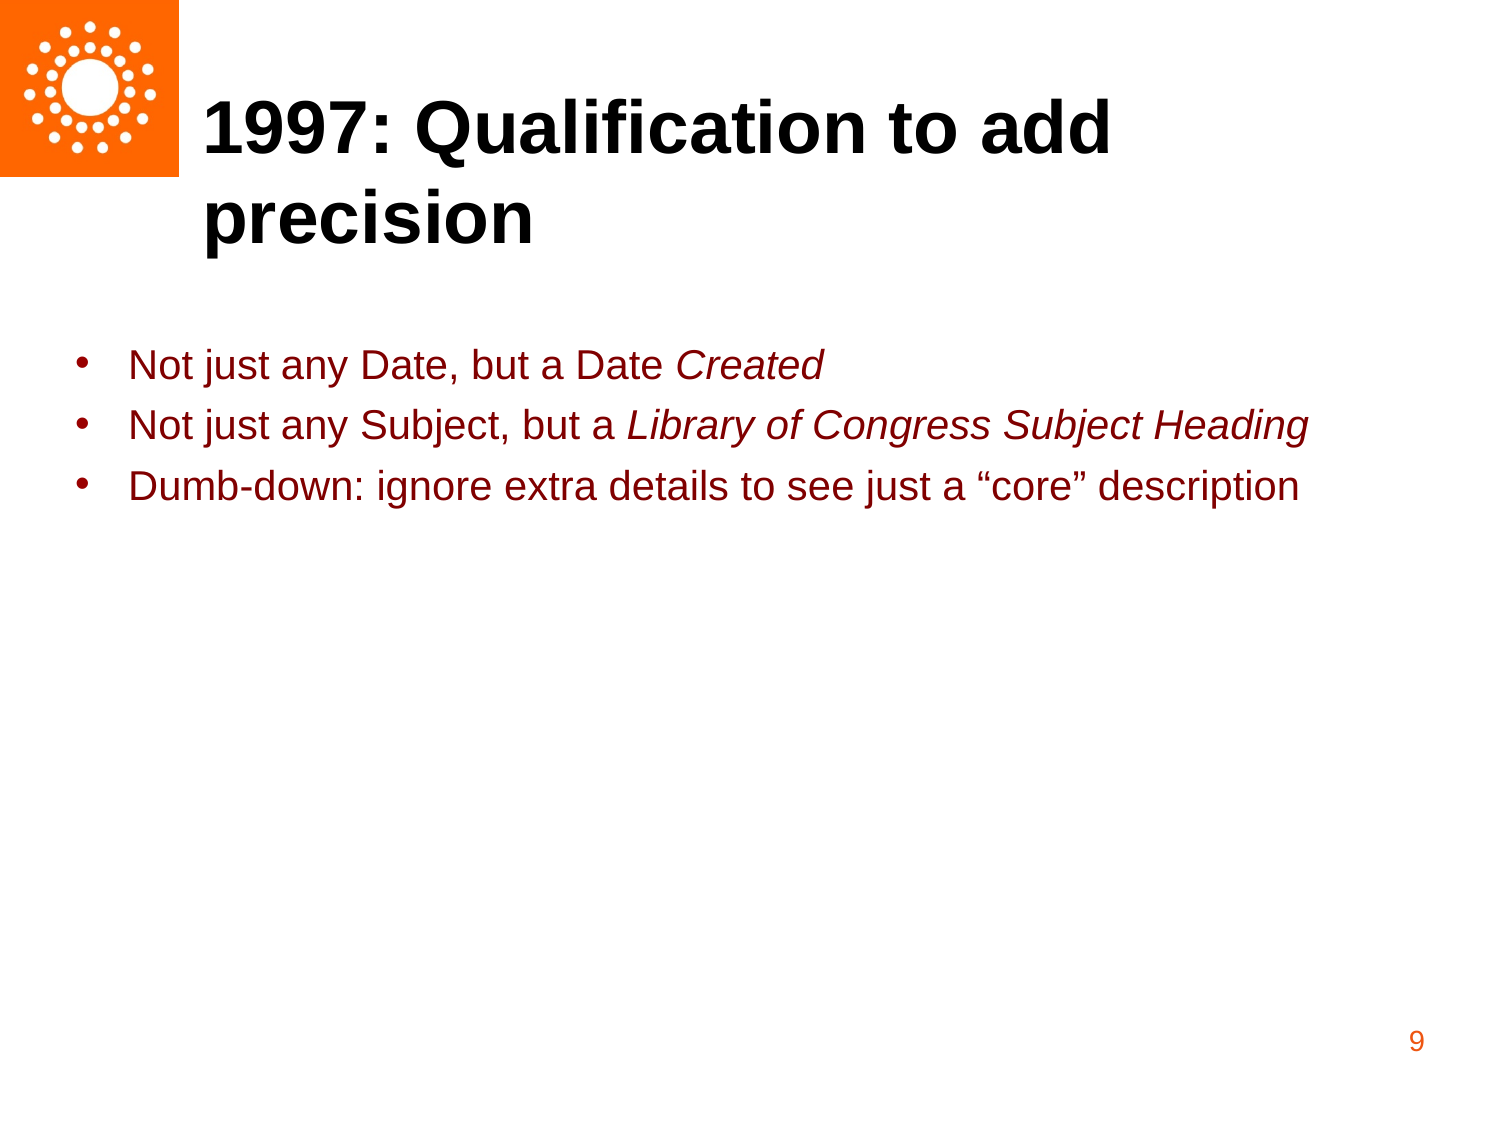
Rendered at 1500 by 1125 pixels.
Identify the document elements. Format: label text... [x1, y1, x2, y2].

slide_number 9 [1074, 1024, 1426, 1103]
picture [0, 0, 179, 177]
list Not just any Date, but a Date Created Not just any Subject, but a Library of Congress Subject Heading Dumb-down: ignore extra details to see just a “core” description [74, 337, 1426, 1006]
title 1997: Qualification to add precision [187, 74, 1426, 263]
